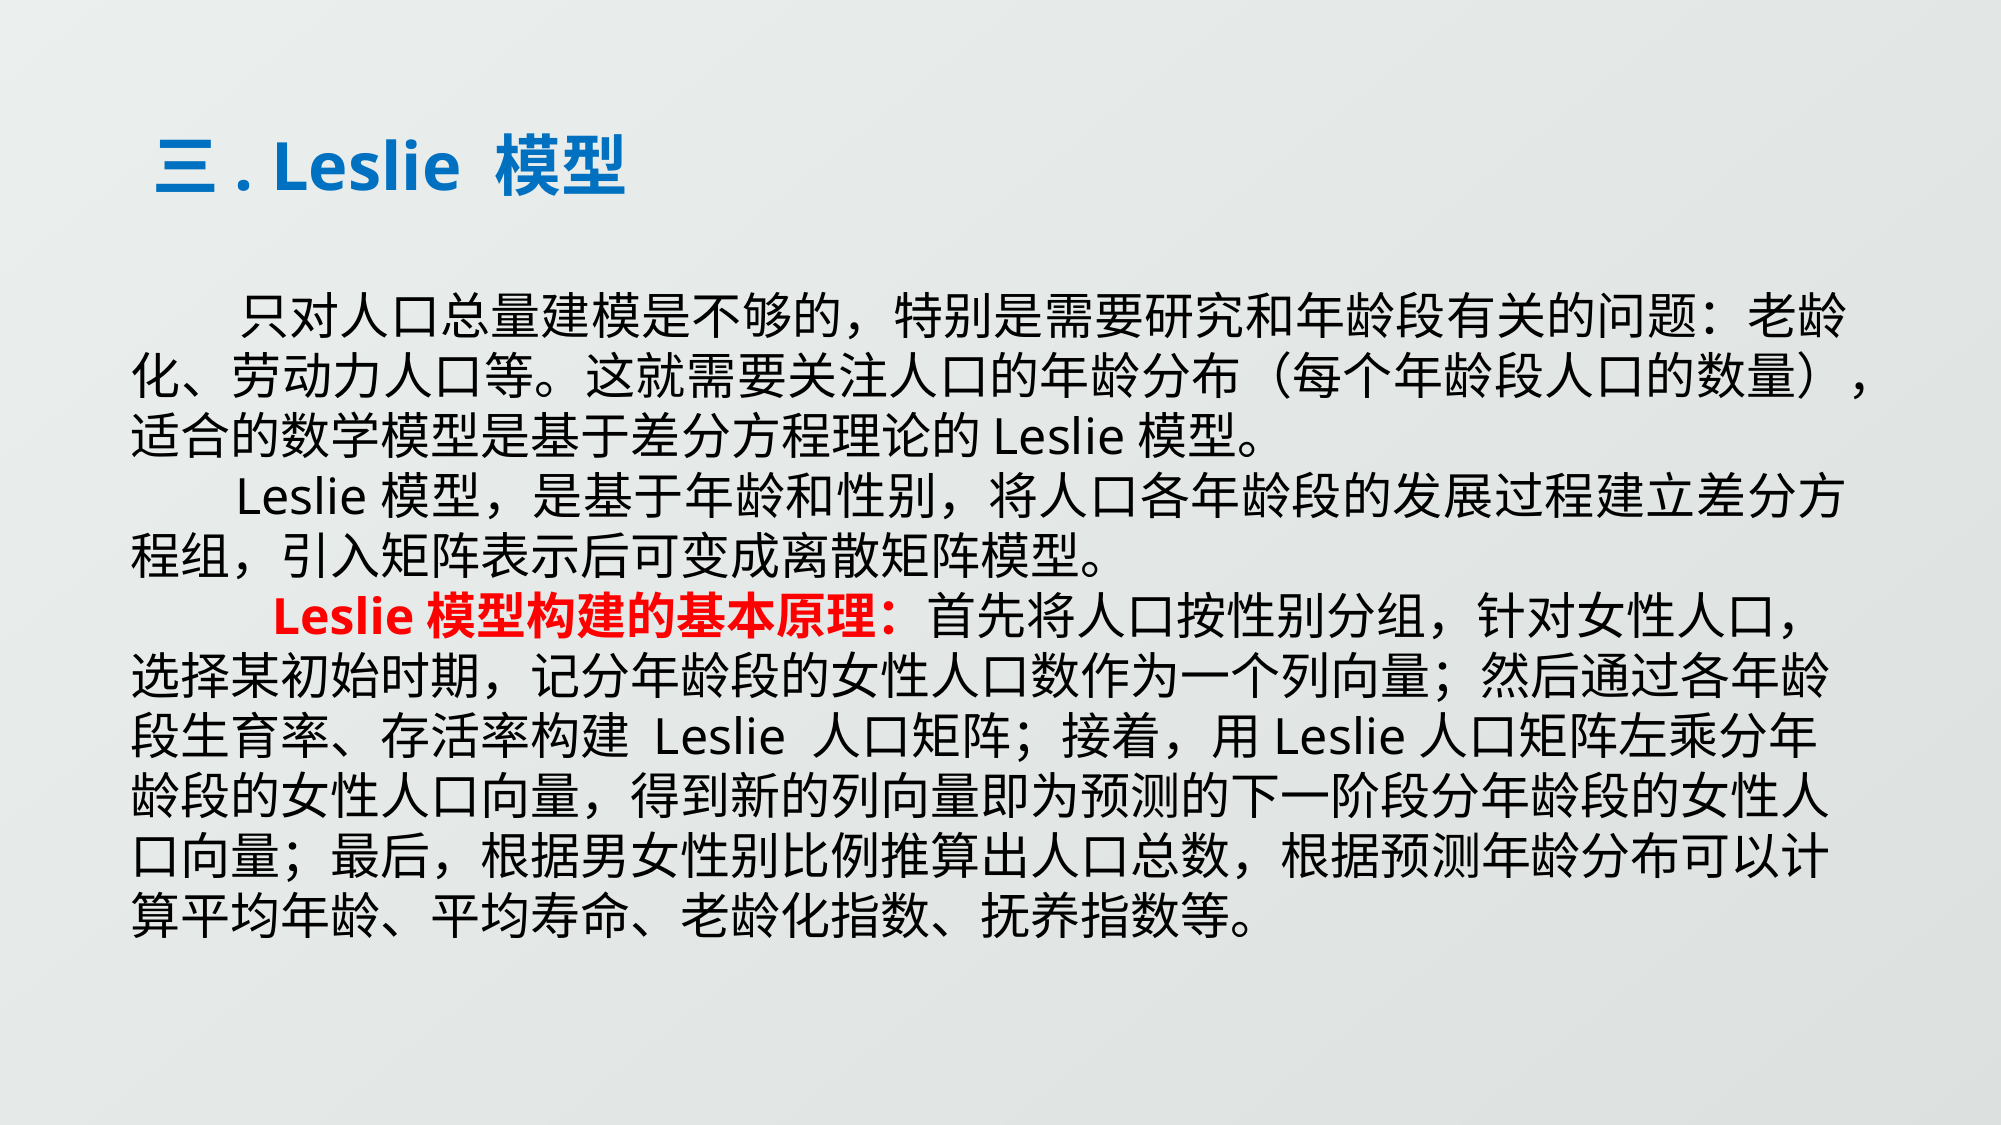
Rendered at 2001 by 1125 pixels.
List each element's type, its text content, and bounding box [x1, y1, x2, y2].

title 三. Leslie 模型 [137, 59, 1863, 277]
text_box 只对人口总量建模是不够的，特别是需要研究和年龄段有关的问题：老龄化、劳动力人口等。这就需要关注人口的年龄分布（每个年龄段人口的数量），适合的数学模型是基于差分方程理论的Leslie模型。 Leslie模型，是基于年龄和性别，将人口各年龄段的发展过程建立差分方程组，引入矩阵表示后可变成离散矩阵模型。 Leslie模型构建的基本原理：首先将人口按性别分组，针对女性人口，选择某初始时期，记分年龄段的女性人口数作为一个列向量；然后通过各年龄段生育率、存活率构建 Leslie 人口矩阵；接着，用Leslie人口矩阵左乘分年龄段的女性人口向量，得到新的列向量即为预测的下一阶段分年龄段的女性人口向量；最后，根据男女性别比例推算出人口总数，根据预测年龄分布可以计算平均年龄、平均寿命、老龄化指数、抚养指数等。 [116, 277, 1863, 952]
